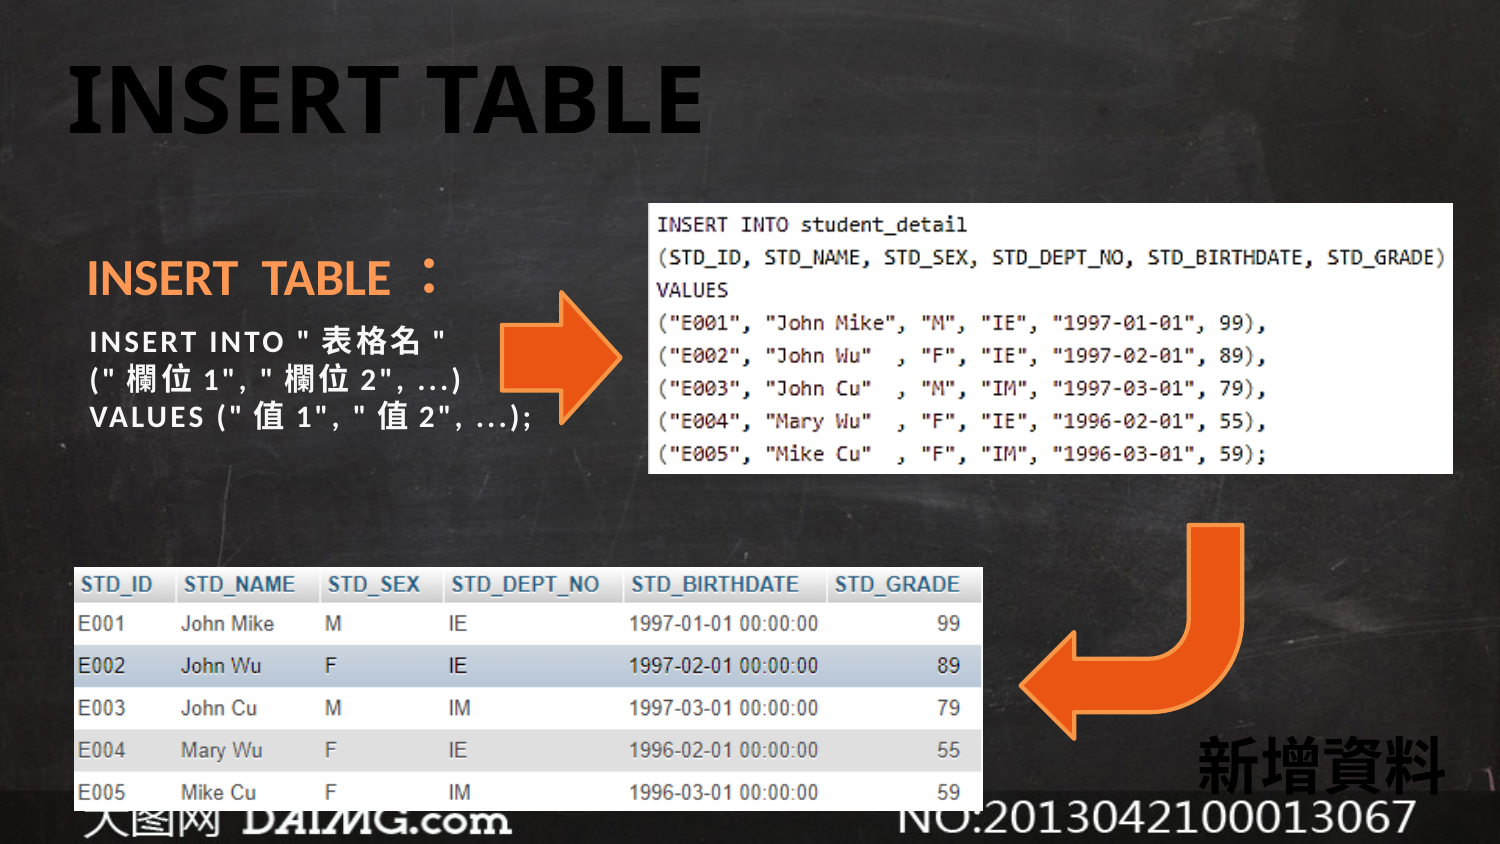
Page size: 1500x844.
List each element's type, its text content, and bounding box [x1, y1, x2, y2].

text_box [1018, 522, 1245, 741]
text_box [74, 235, 643, 444]
text_box 新增資料 [1119, 720, 1463, 810]
picture [0, 0, 1500, 844]
text_box INSERT TABLE [53, 31, 1458, 173]
